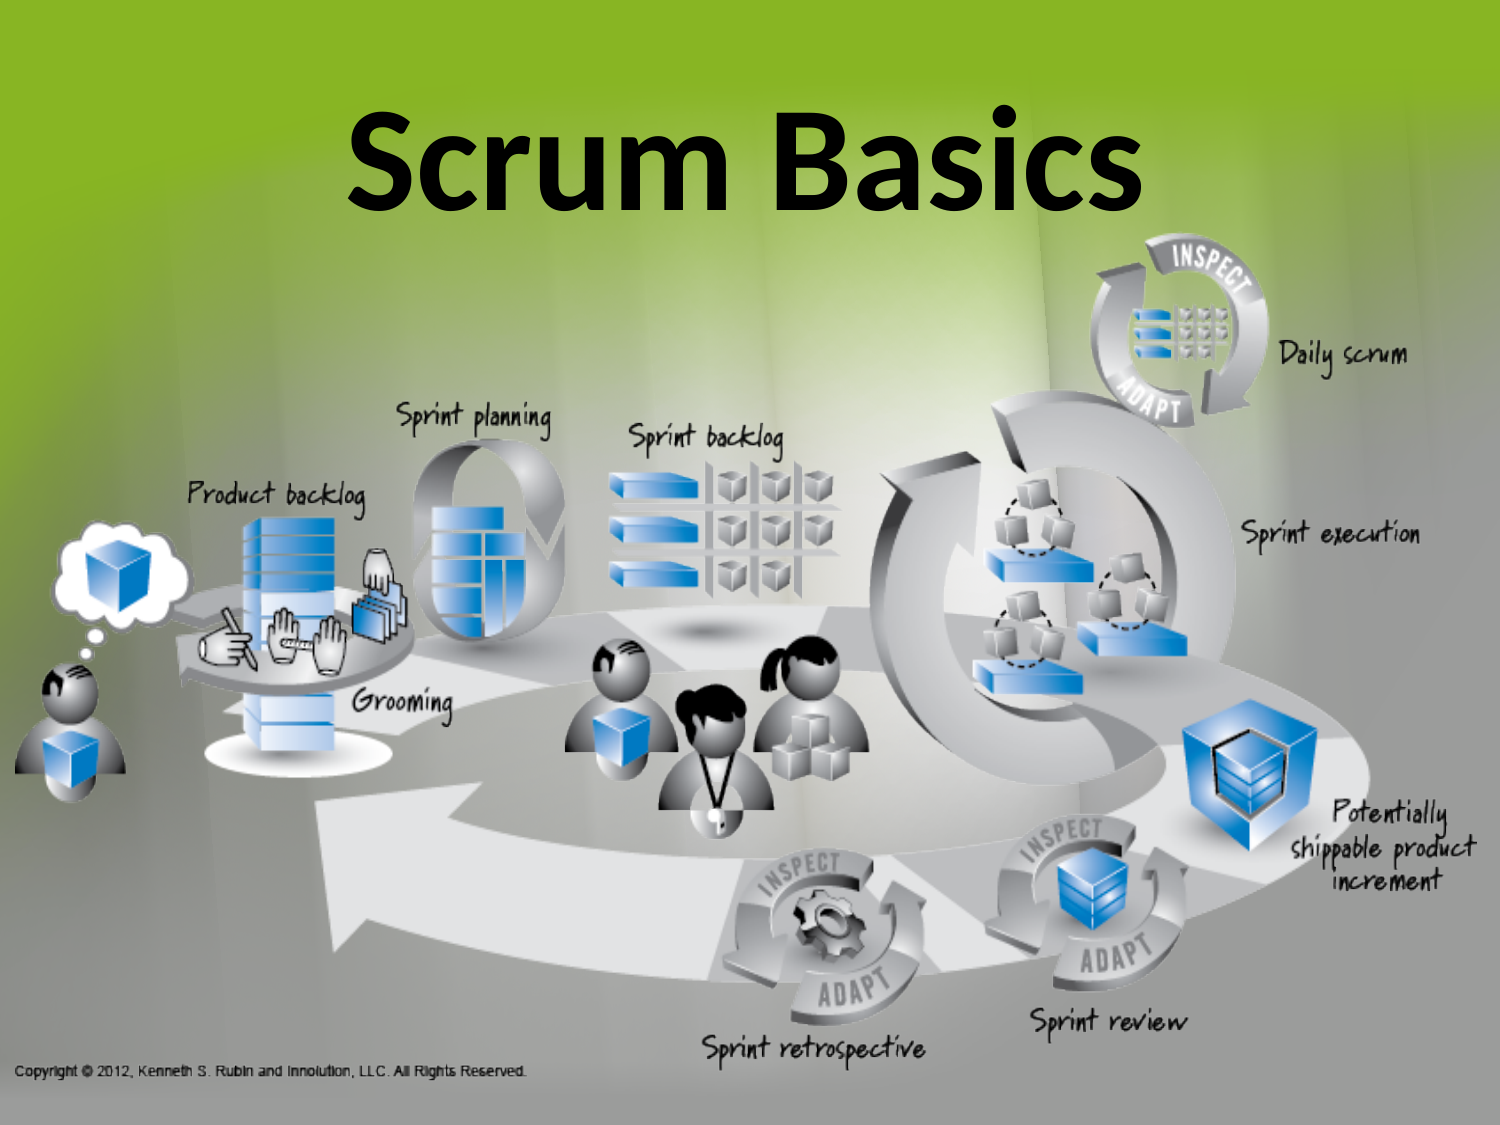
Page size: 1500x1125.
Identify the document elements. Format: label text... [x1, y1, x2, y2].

title Scrum Basics [70, 25, 1422, 229]
picture [0, 0, 1500, 1125]
